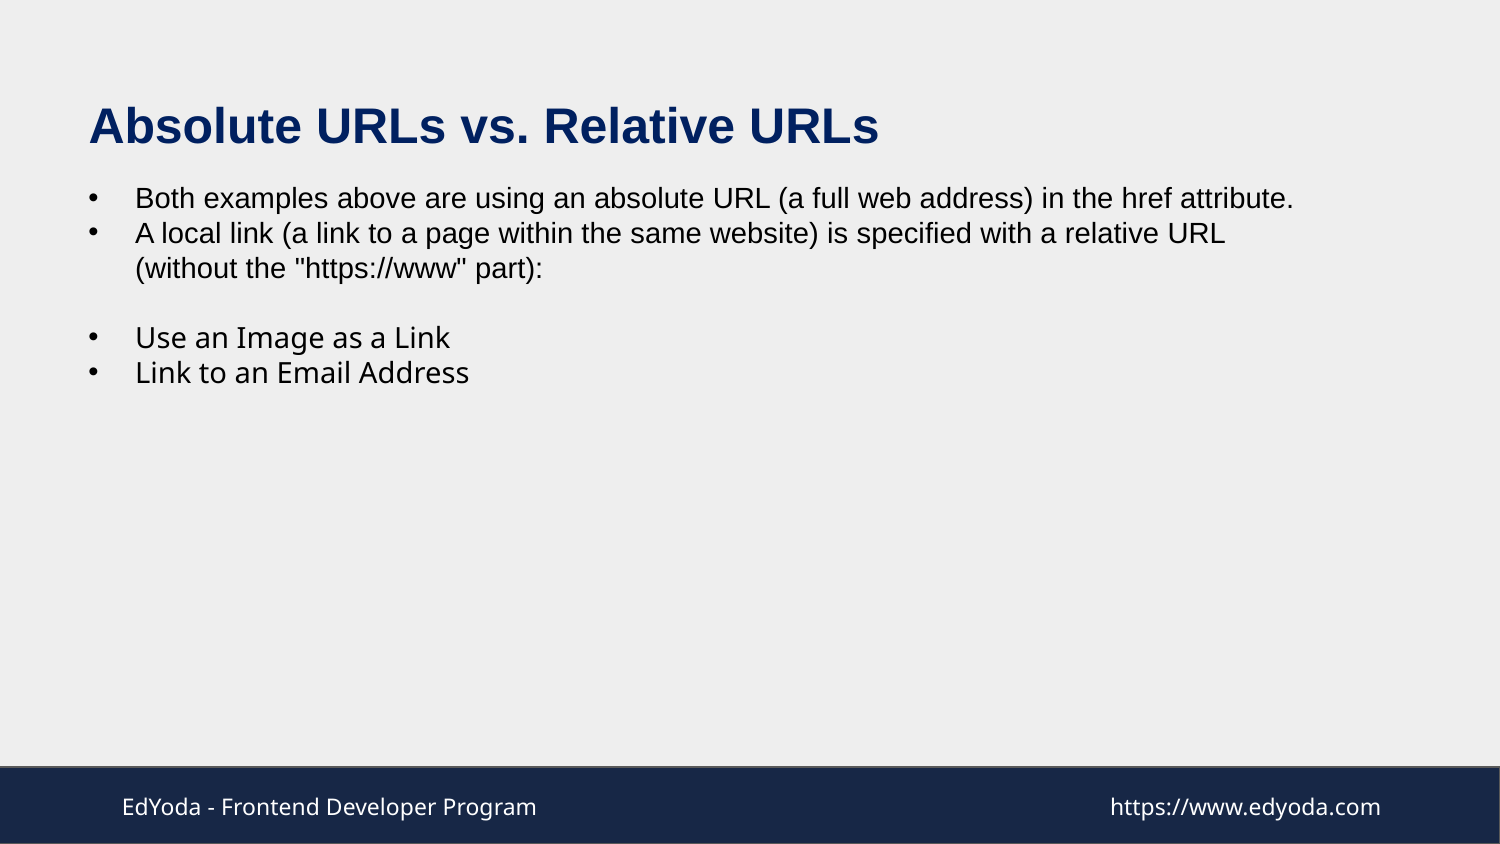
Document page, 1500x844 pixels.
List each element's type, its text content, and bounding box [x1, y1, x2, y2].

title Absolute URLs vs. Relative URLs [73, 78, 1472, 172]
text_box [106, 776, 1398, 834]
text_box Both examples above are using an absolute URL (a full web address) in the href attribute. A local link (a link to a page within the same website) is specified with a relative URL (without the "https://www" part): Use an Image as a Link Link to an Email Address [73, 171, 1313, 572]
text_box [0, 767, 1500, 844]
